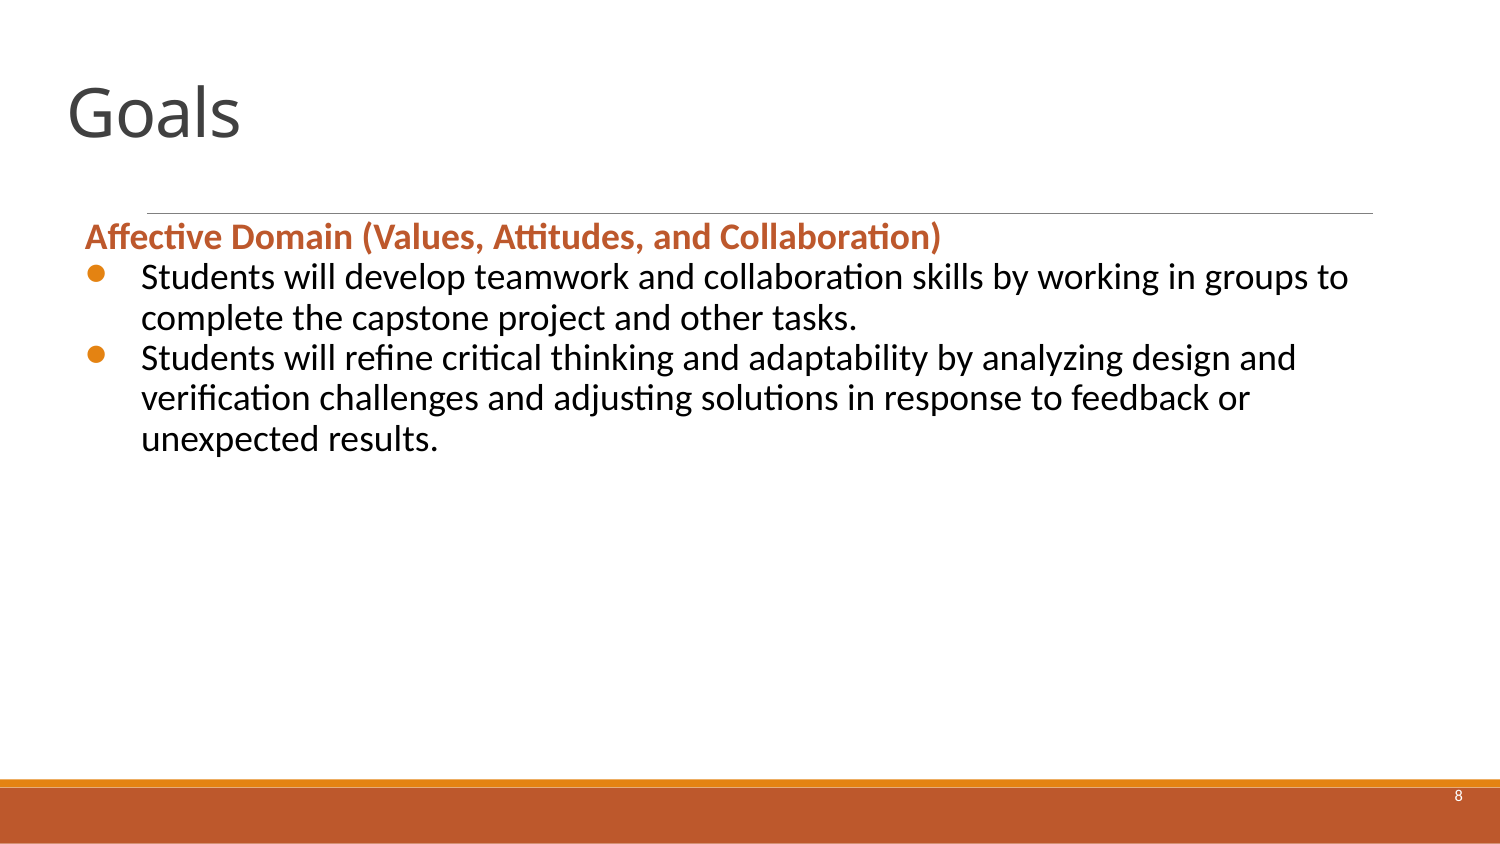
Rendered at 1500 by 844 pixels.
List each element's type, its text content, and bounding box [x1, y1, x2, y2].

list Affective Domain (Values, Attitudes, and Collaboration) Students will develop teamwork and collaboration skills by working in groups to complete the capstone project and other tasks. Students will refine critical thinking and adaptability by analyzing design and verification challenges and adjusting solutions in response to feedback or unexpected results. [51, 201, 1449, 750]
title Goals [51, 67, 1449, 167]
slide_number 8 [1387, 762, 1478, 828]
